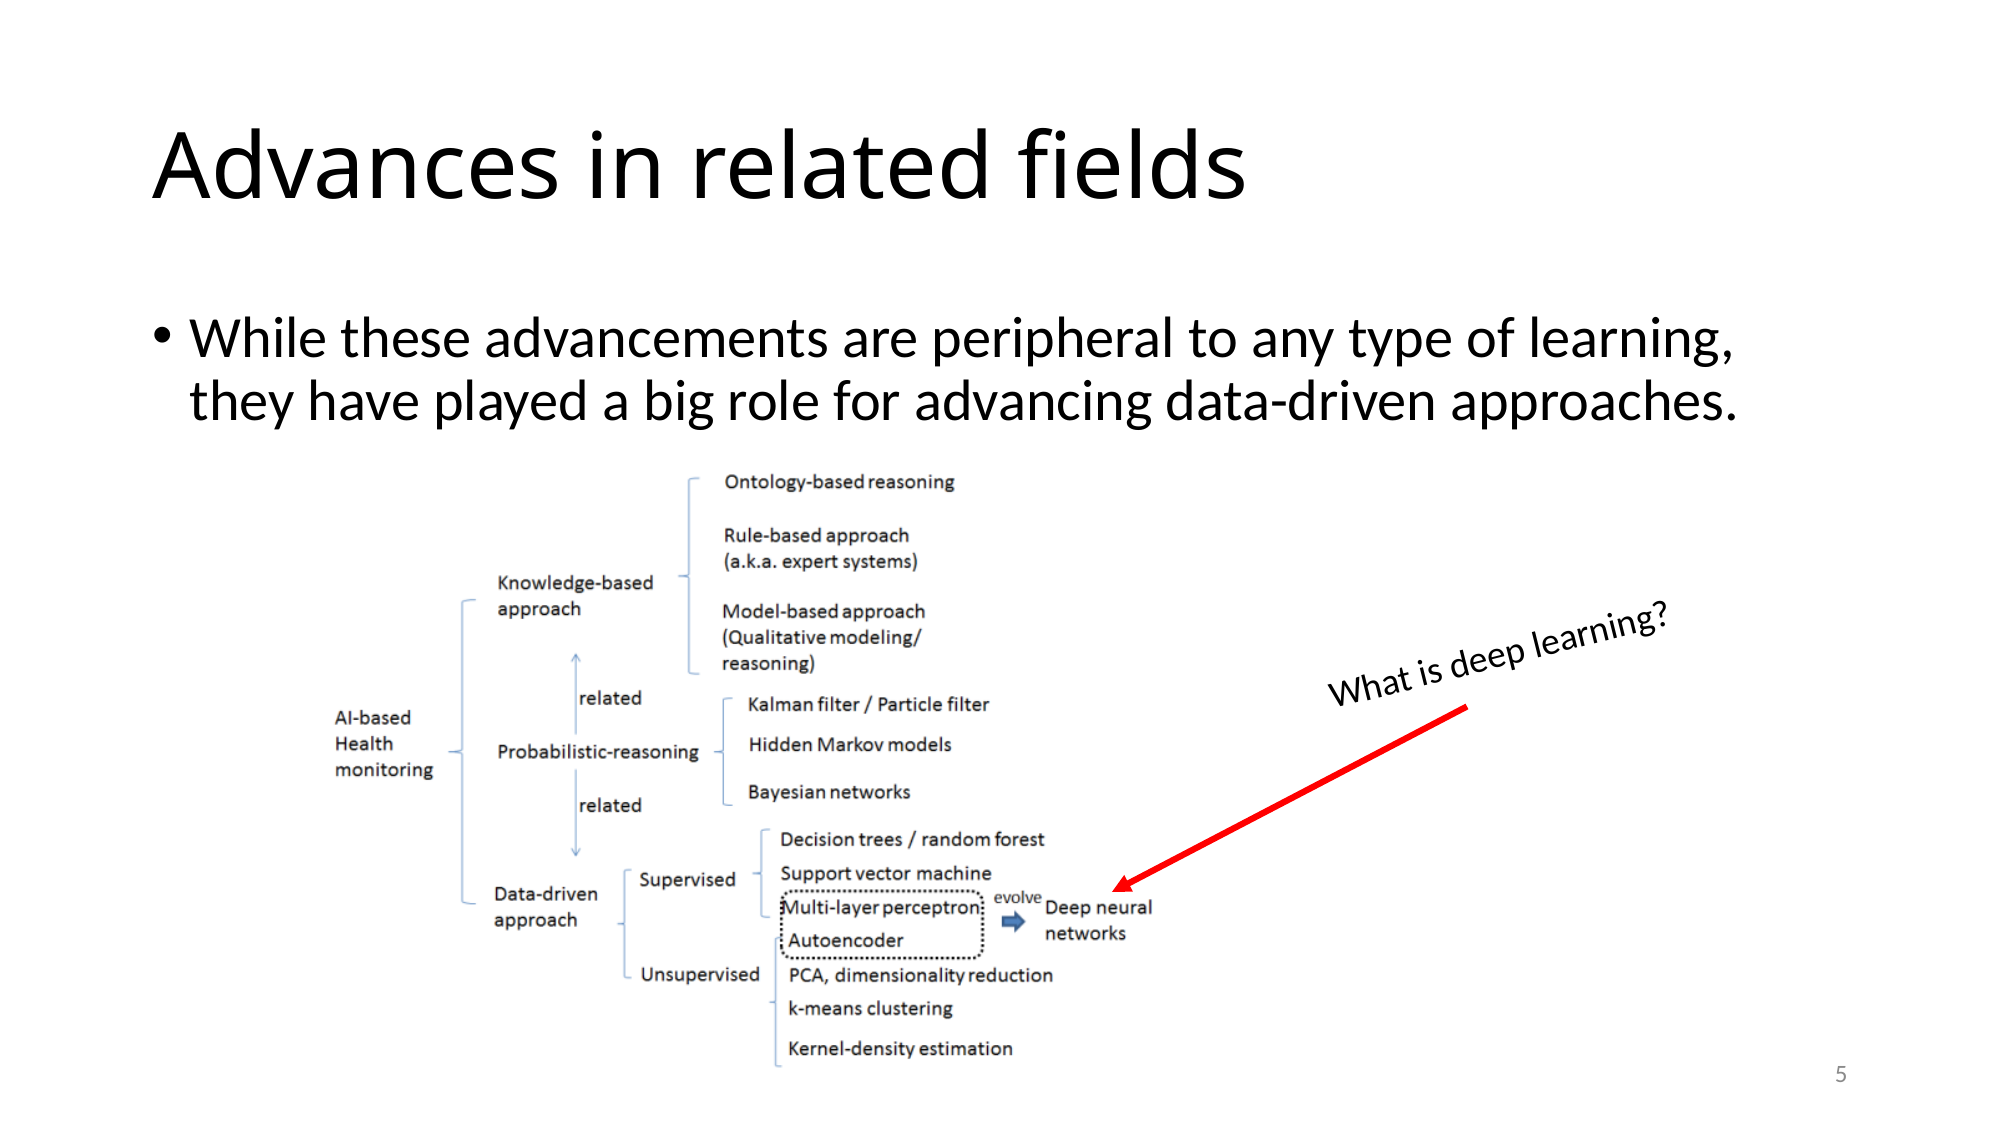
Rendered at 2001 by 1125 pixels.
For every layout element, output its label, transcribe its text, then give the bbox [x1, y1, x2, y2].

text_box What is deep learning? [1307, 517, 1928, 706]
picture [304, 452, 1165, 1074]
list While these advancements are peripheral to any type of learning, they have played a big role for advancing data-driven approaches. [137, 299, 1863, 1014]
title Advances in related fields [137, 59, 1863, 278]
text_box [1111, 706, 1467, 892]
slide_number 5 [1412, 1042, 1863, 1103]
